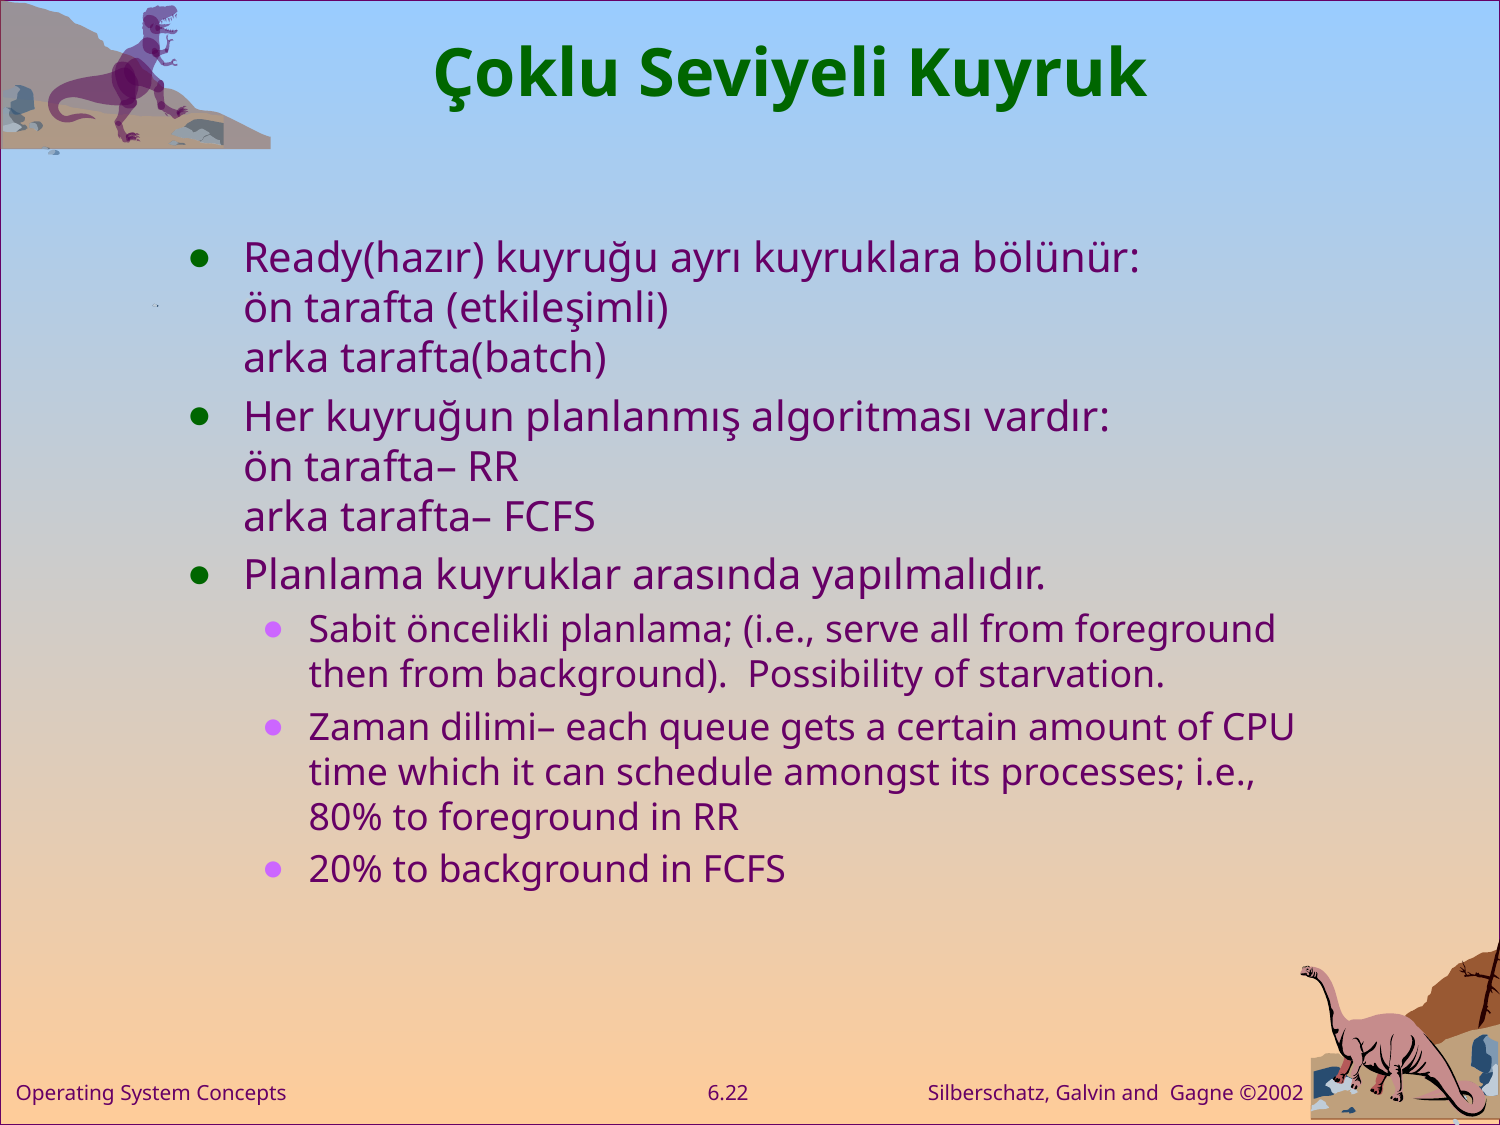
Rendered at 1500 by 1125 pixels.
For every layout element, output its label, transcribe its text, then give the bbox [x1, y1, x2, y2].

title Çoklu Seviyeli Kuyruk [192, 0, 1389, 139]
list Ready(hazır) kuyruğu ayrı kuyruklara bölünür: ön tarafta (etkileşimli) arka tarafta(batch) Her kuyruğun planlanmış algoritması vardır: ön tarafta– RR arka tarafta– FCFS Planlama kuyruklar arasında yapılmalıdır. Sabit öncelikli planlama; (i.e., serve all from foreground then from background). Possibility of starvation. Zaman dilimi– each queue gets a certain amount of CPU time which it can schedule amongst its processes; i.e., 80% to foreground in RR 20% to background in FCFS [171, 223, 1325, 899]
text_box Operating System Concepts [0, 1072, 476, 1125]
